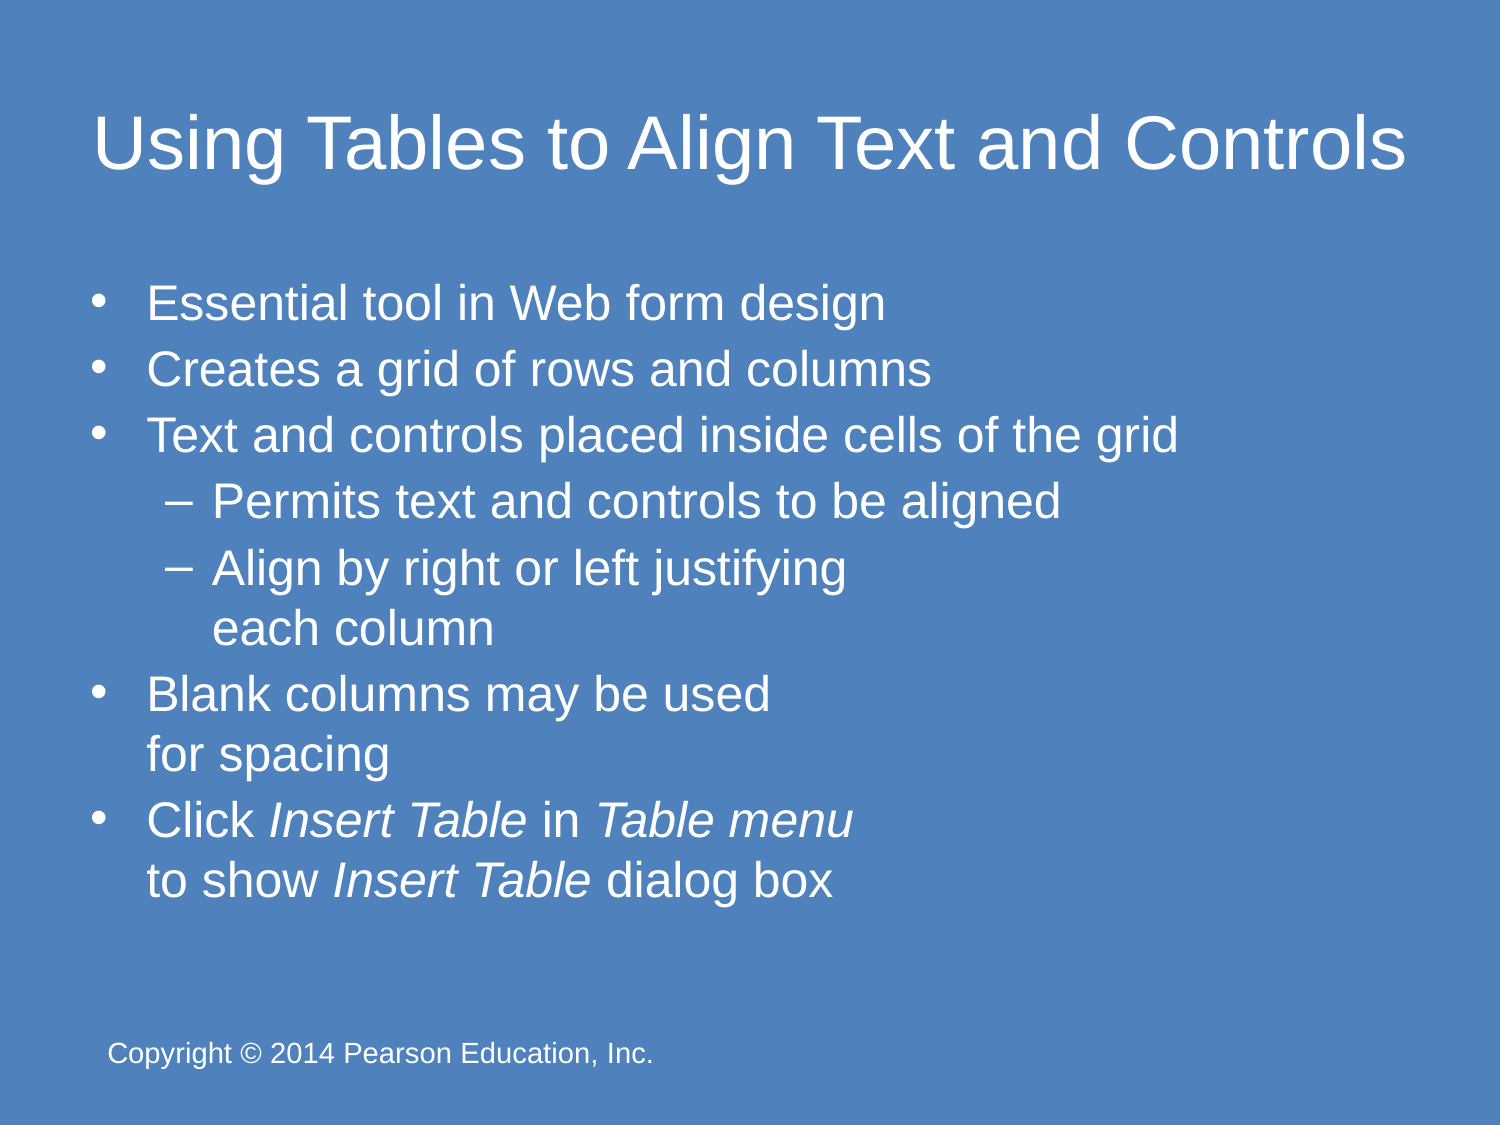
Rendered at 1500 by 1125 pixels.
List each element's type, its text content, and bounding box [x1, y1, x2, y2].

title Using Tables to Align Text and Controls [75, 45, 1425, 233]
list Essential tool in Web form design Creates a grid of rows and columns Text and controls placed inside cells of the grid Permits text and controls to be aligned Align by right or left justifying each column Blank columns may be used for spacing Click Insert Table in Table menu to show Insert Table dialog box [75, 262, 1425, 1005]
